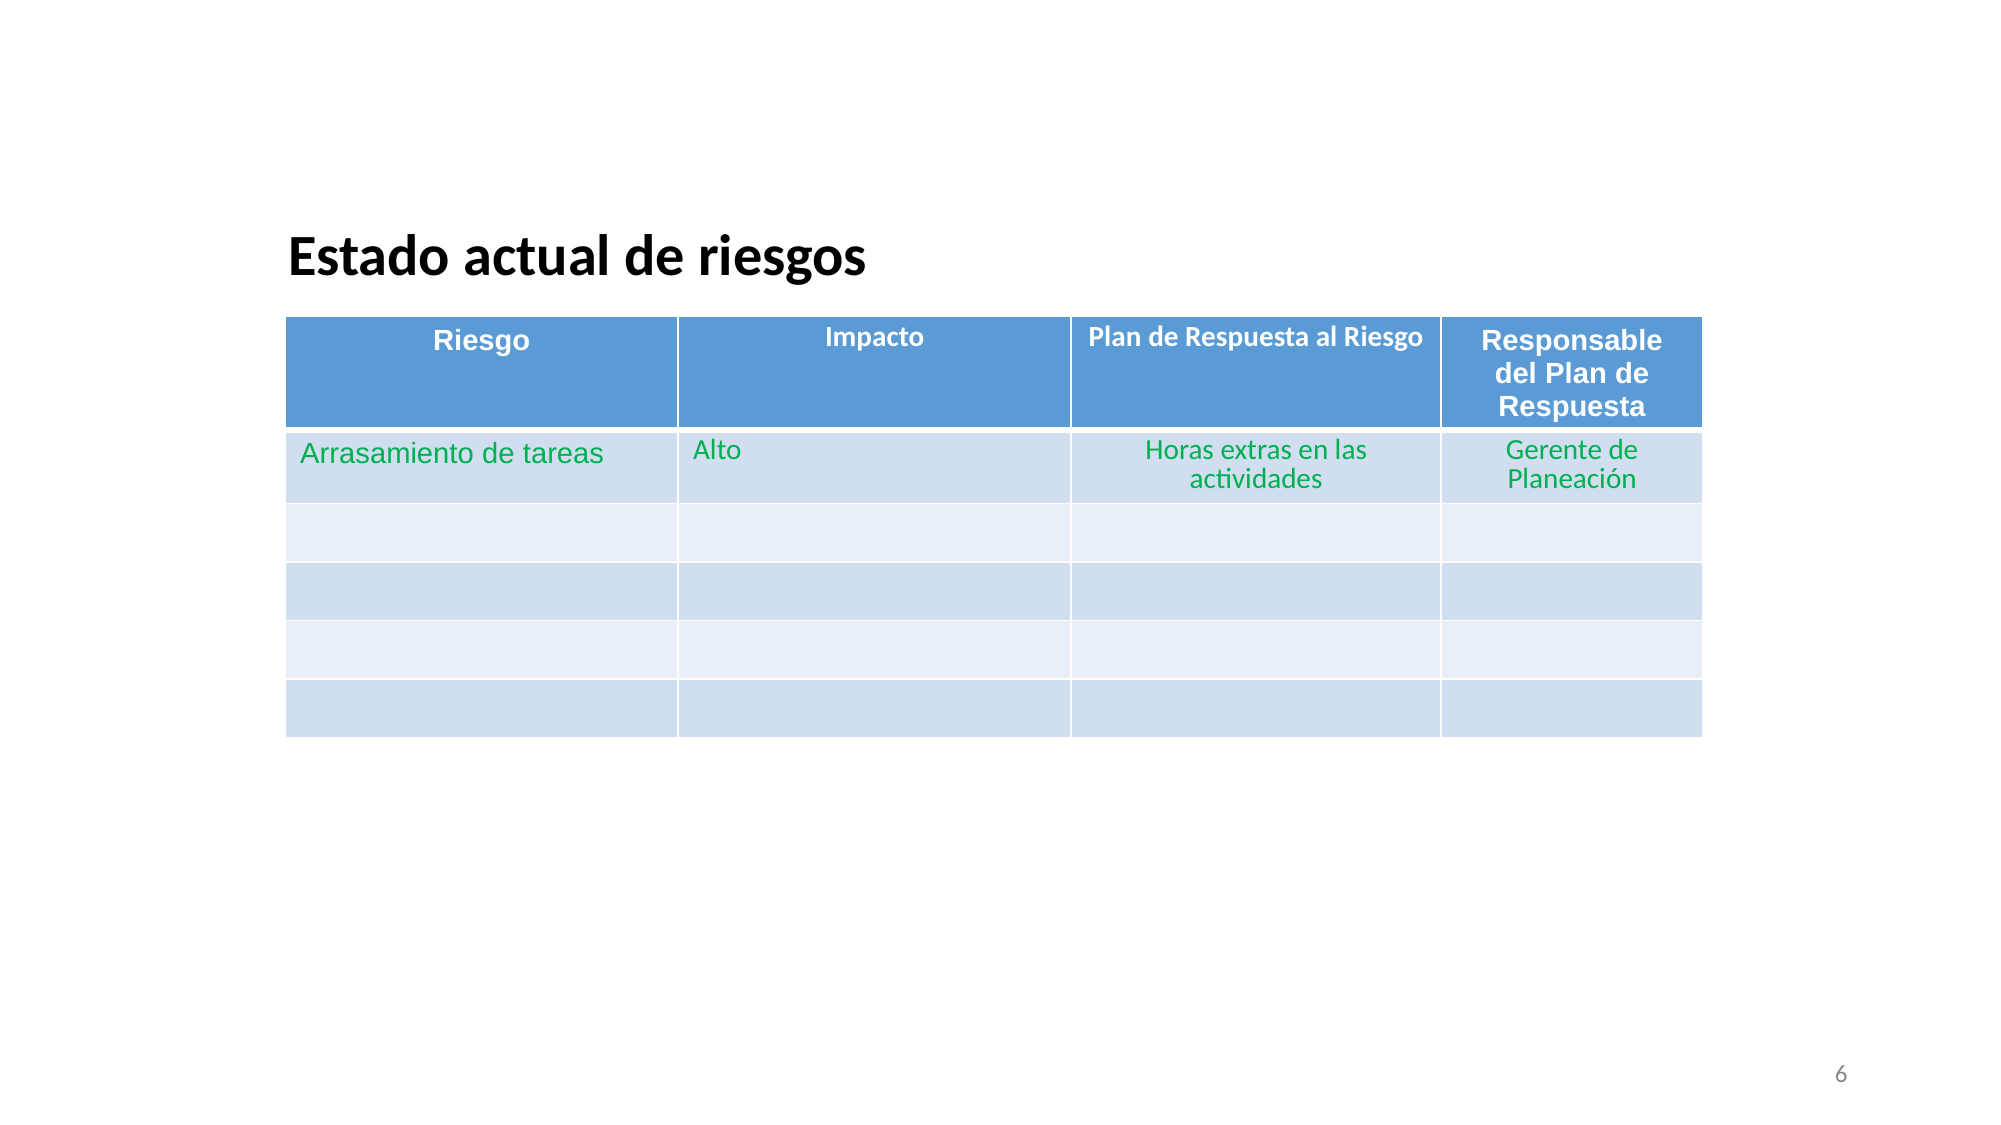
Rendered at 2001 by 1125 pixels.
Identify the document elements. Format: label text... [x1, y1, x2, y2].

table_cell [1442, 504, 1702, 561]
table_cell [1442, 680, 1702, 737]
table_cell [286, 563, 677, 620]
table_cell Alto [679, 433, 1070, 503]
text_box Estado actual de riesgos [273, 222, 1549, 282]
table_header Plan de Respuesta al Riesgo [1072, 317, 1440, 427]
table_cell [1072, 621, 1440, 678]
table_cell [286, 680, 677, 737]
table_cell [679, 563, 1070, 620]
table_cell [286, 621, 677, 678]
table_header Riesgo [286, 317, 677, 427]
slide_number 6 [1412, 1042, 1863, 1103]
table_cell Horas extras en las actividades [1072, 433, 1440, 503]
table_cell Gerente de Planeación [1442, 433, 1702, 503]
table_cell [1072, 504, 1440, 561]
table_cell [1442, 621, 1702, 678]
table_cell [679, 504, 1070, 561]
table_header Responsable del Plan de Respuesta [1442, 317, 1702, 427]
table_cell [679, 621, 1070, 678]
table_cell [679, 680, 1070, 737]
table_cell [286, 504, 677, 561]
table_cell Arrasamiento de tareas [286, 433, 677, 503]
table_header Impacto [679, 317, 1070, 427]
table_cell [1072, 563, 1440, 620]
table_cell [1072, 680, 1440, 737]
table_cell [1442, 563, 1702, 620]
